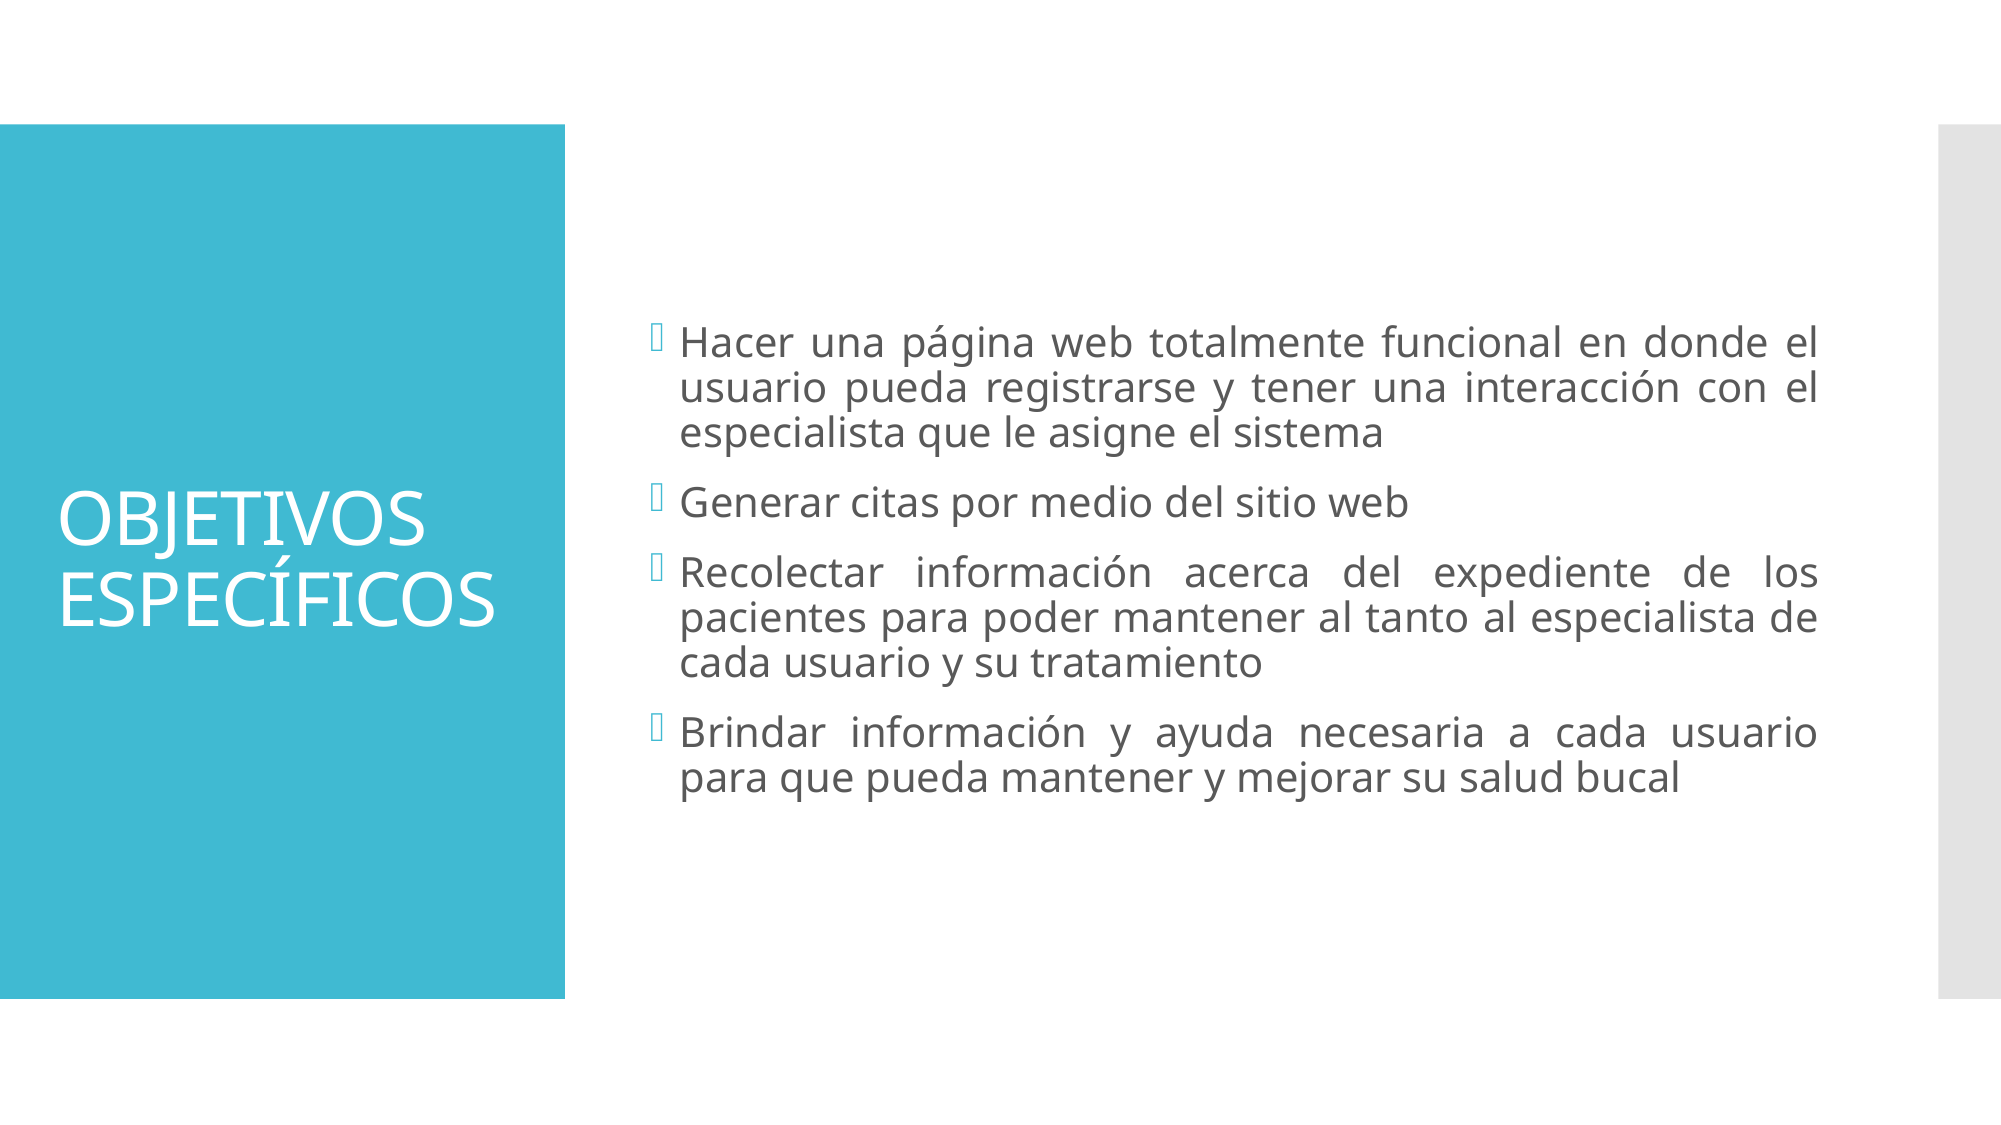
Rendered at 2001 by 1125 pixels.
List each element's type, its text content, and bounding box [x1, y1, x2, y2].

list Hacer una página web totalmente funcional en donde el usuario pueda registrarse y tener una interacción con el especialista que le asigne el sistema Generar citas por medio del sitio web Recolectar información acerca del expediente de los pacientes para poder mantener al tanto al especialista de cada usuario y su tratamiento Brindar información y ayuda necesaria a cada usuario para que pueda mantener y mejorar su salud bucal [634, 141, 1835, 982]
title OBJETIVOS ESPECÍFICOS [41, 184, 525, 940]
